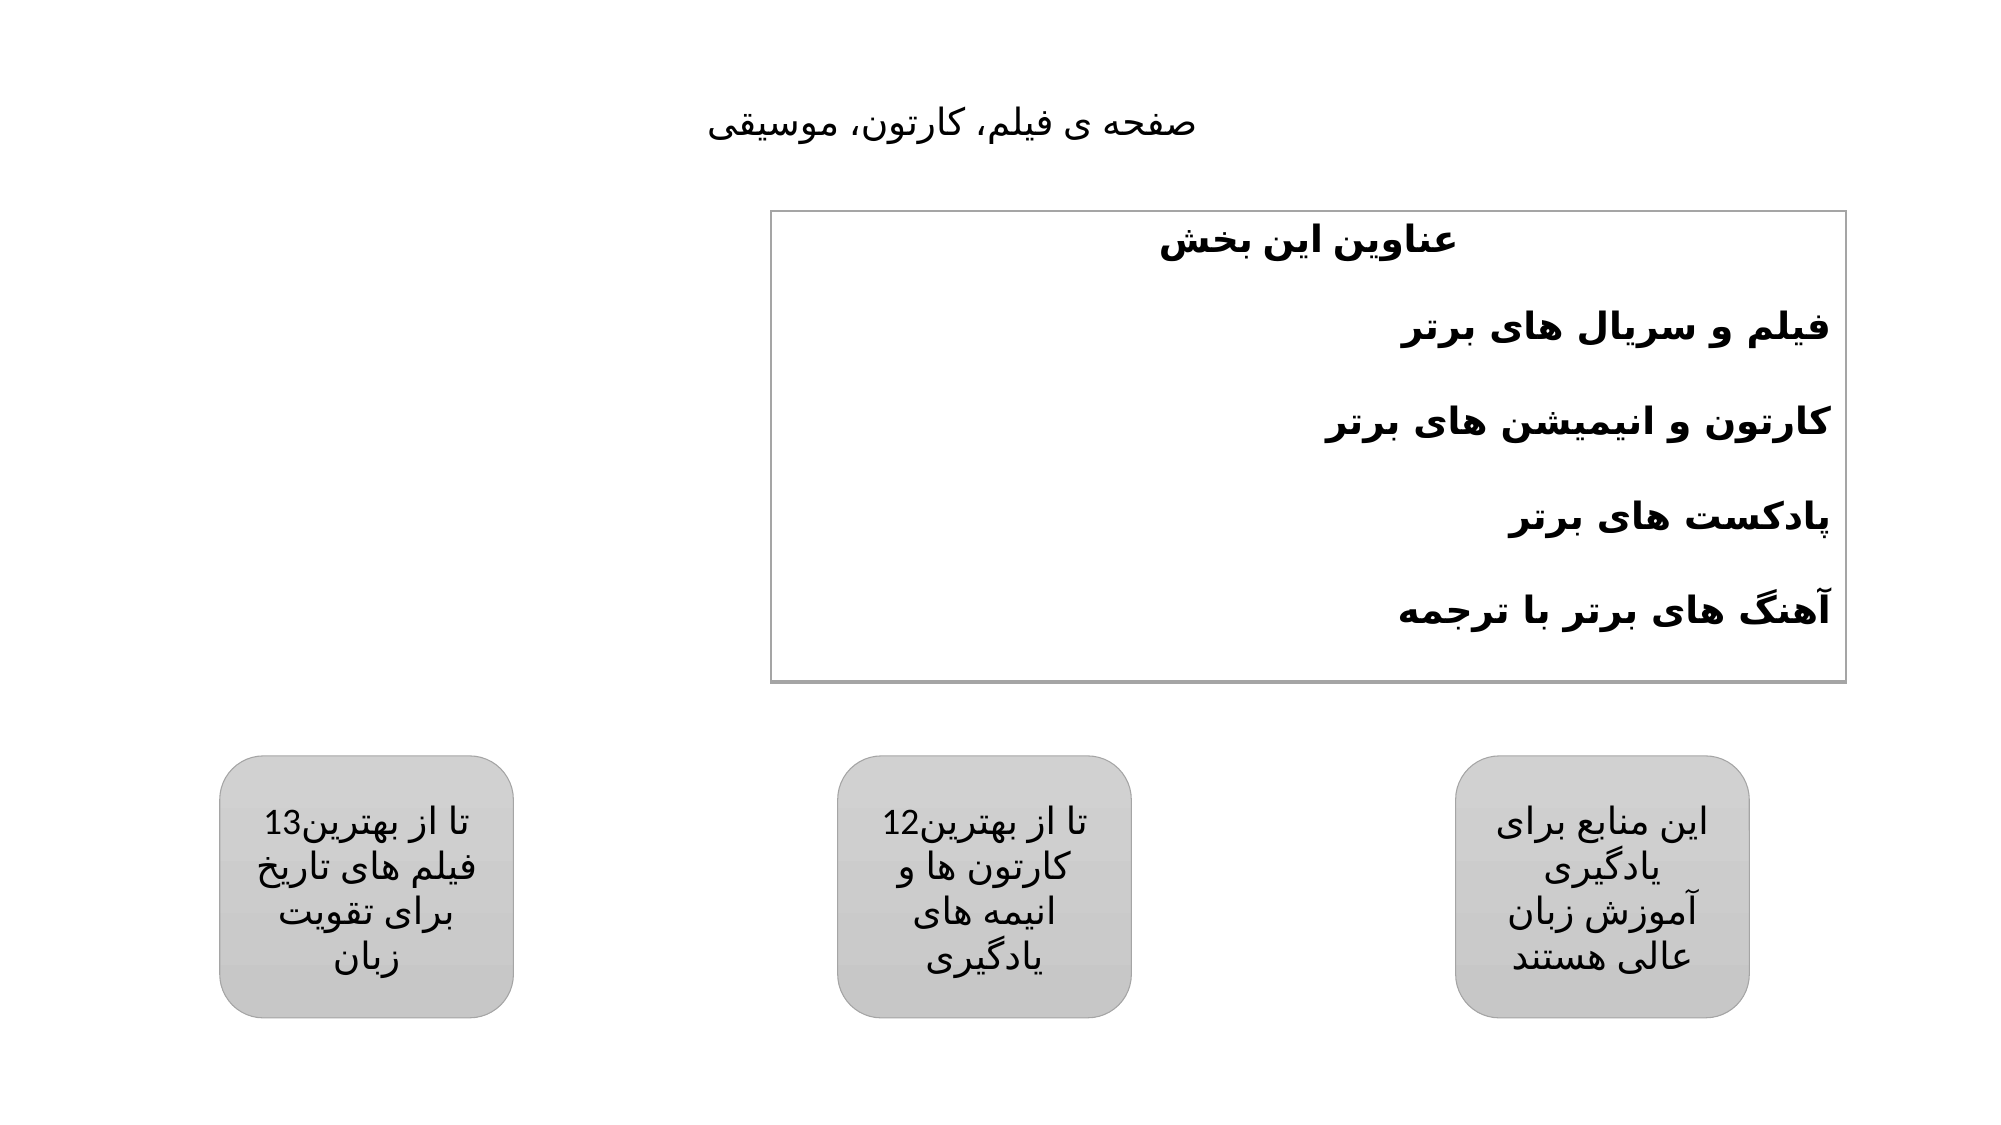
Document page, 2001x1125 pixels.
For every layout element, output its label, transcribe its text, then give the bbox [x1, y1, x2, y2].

text_box این منابع برای یادگیری آموزش زبان عالی هستند [1455, 755, 1750, 1019]
text_box صفحه ی فیلم، کارتون، موسیقی [692, 90, 1213, 151]
table_header عناوین این بخش فیلم و سریال های برتر کارتون و انیمیشن های برتر پادکست های برتر آهنگ های برتر با ترجمه [772, 212, 1845, 680]
text_box 12تا از بهترین کارتون ها و انیمه های یادگیری [837, 755, 1132, 1019]
text_box 13تا از بهترین فیلم های تاریخ برای تقویت زبان [219, 755, 514, 1019]
